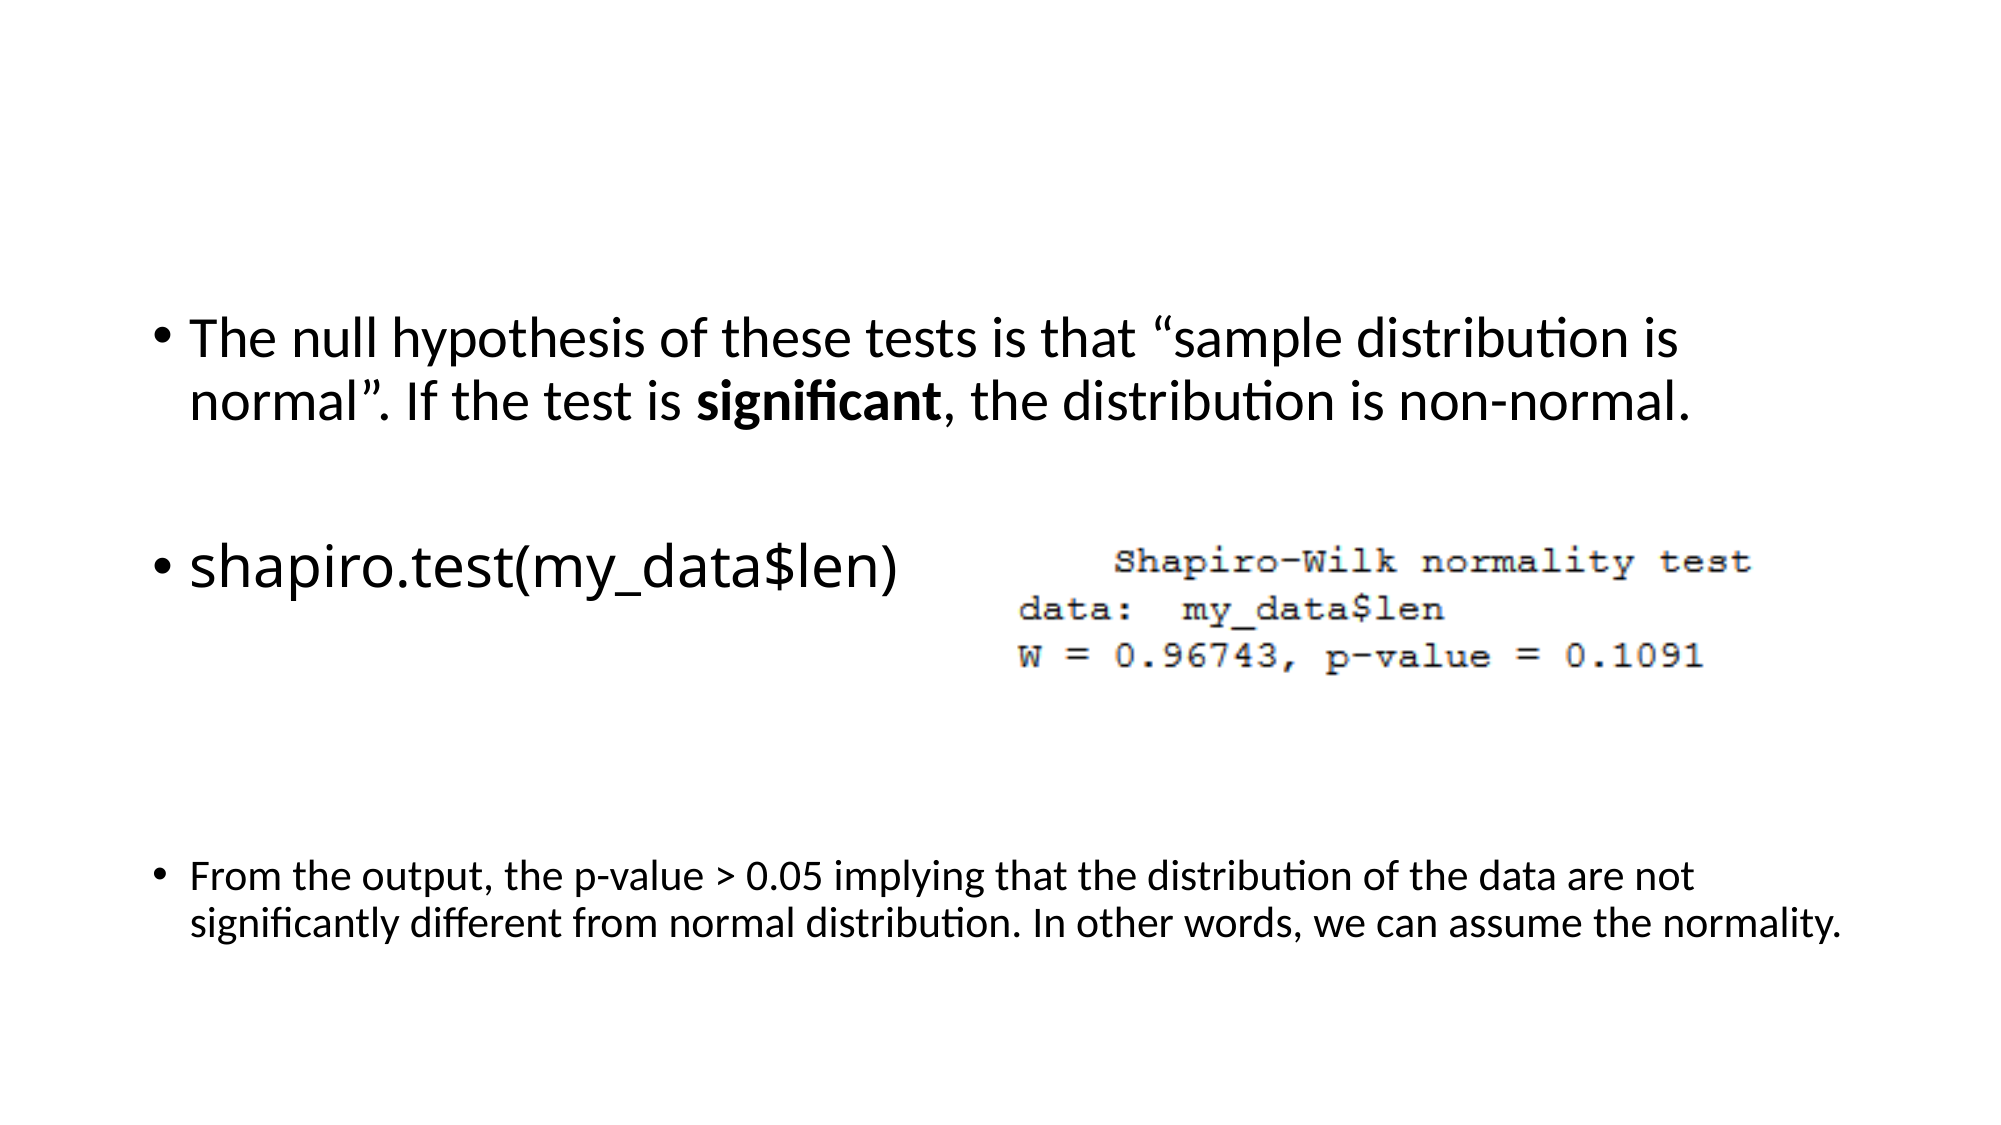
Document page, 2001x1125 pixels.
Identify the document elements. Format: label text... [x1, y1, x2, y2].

list The null hypothesis of these tests is that “sample distribution is normal”. If the test is significant, the distribution is non-normal. shapiro.test(my_data$len) From the output, the p-value > 0.05 implying that the distribution of the data are not significantly different from normal distribution. In other words, we can assume the normality. [137, 299, 1863, 1014]
picture [937, 512, 1788, 702]
